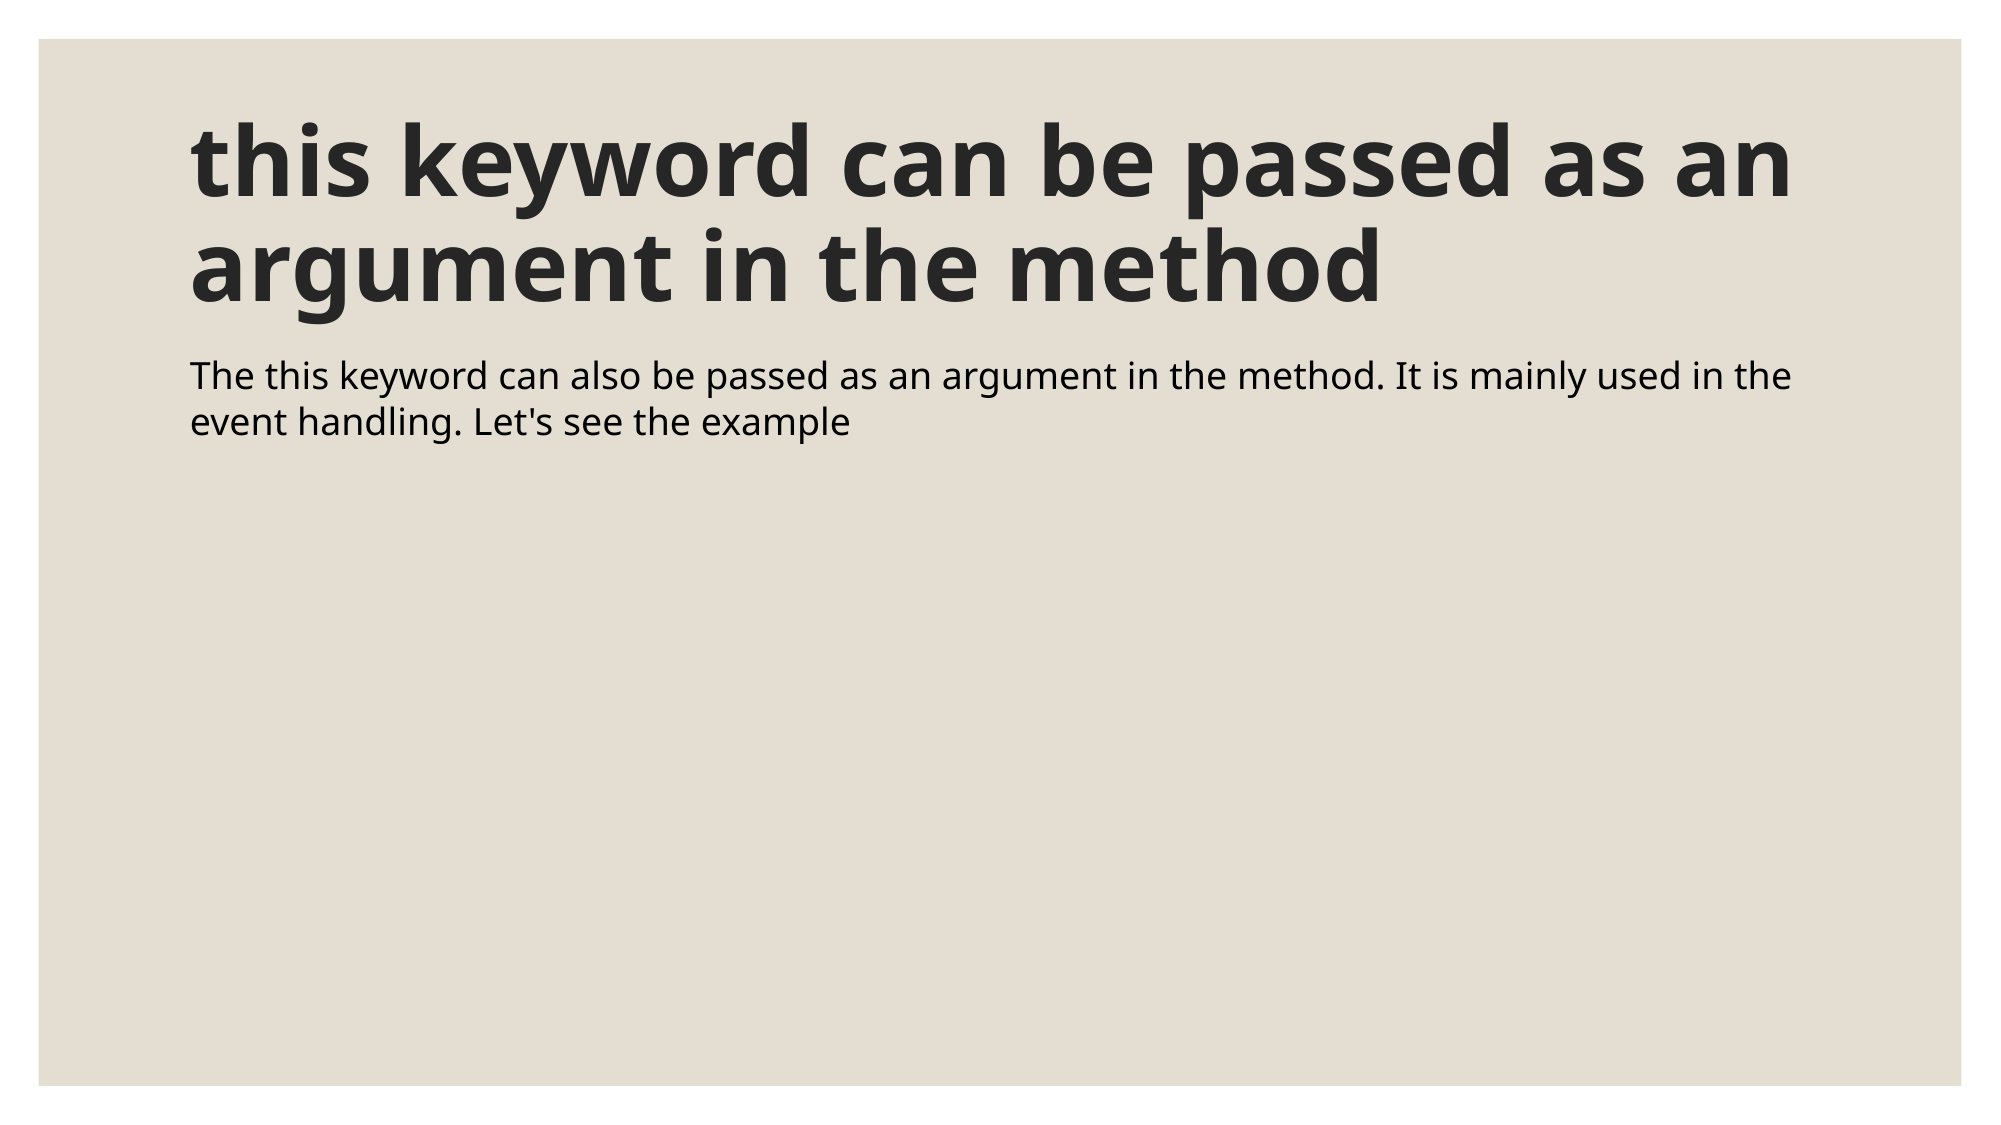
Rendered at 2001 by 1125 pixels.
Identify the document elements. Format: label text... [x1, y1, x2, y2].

list The this keyword can also be passed as an argument in the method. It is mainly used in the event handling. Let's see the example [174, 345, 1825, 990]
title this keyword can be passed as an argument in the method [174, 105, 1825, 331]
